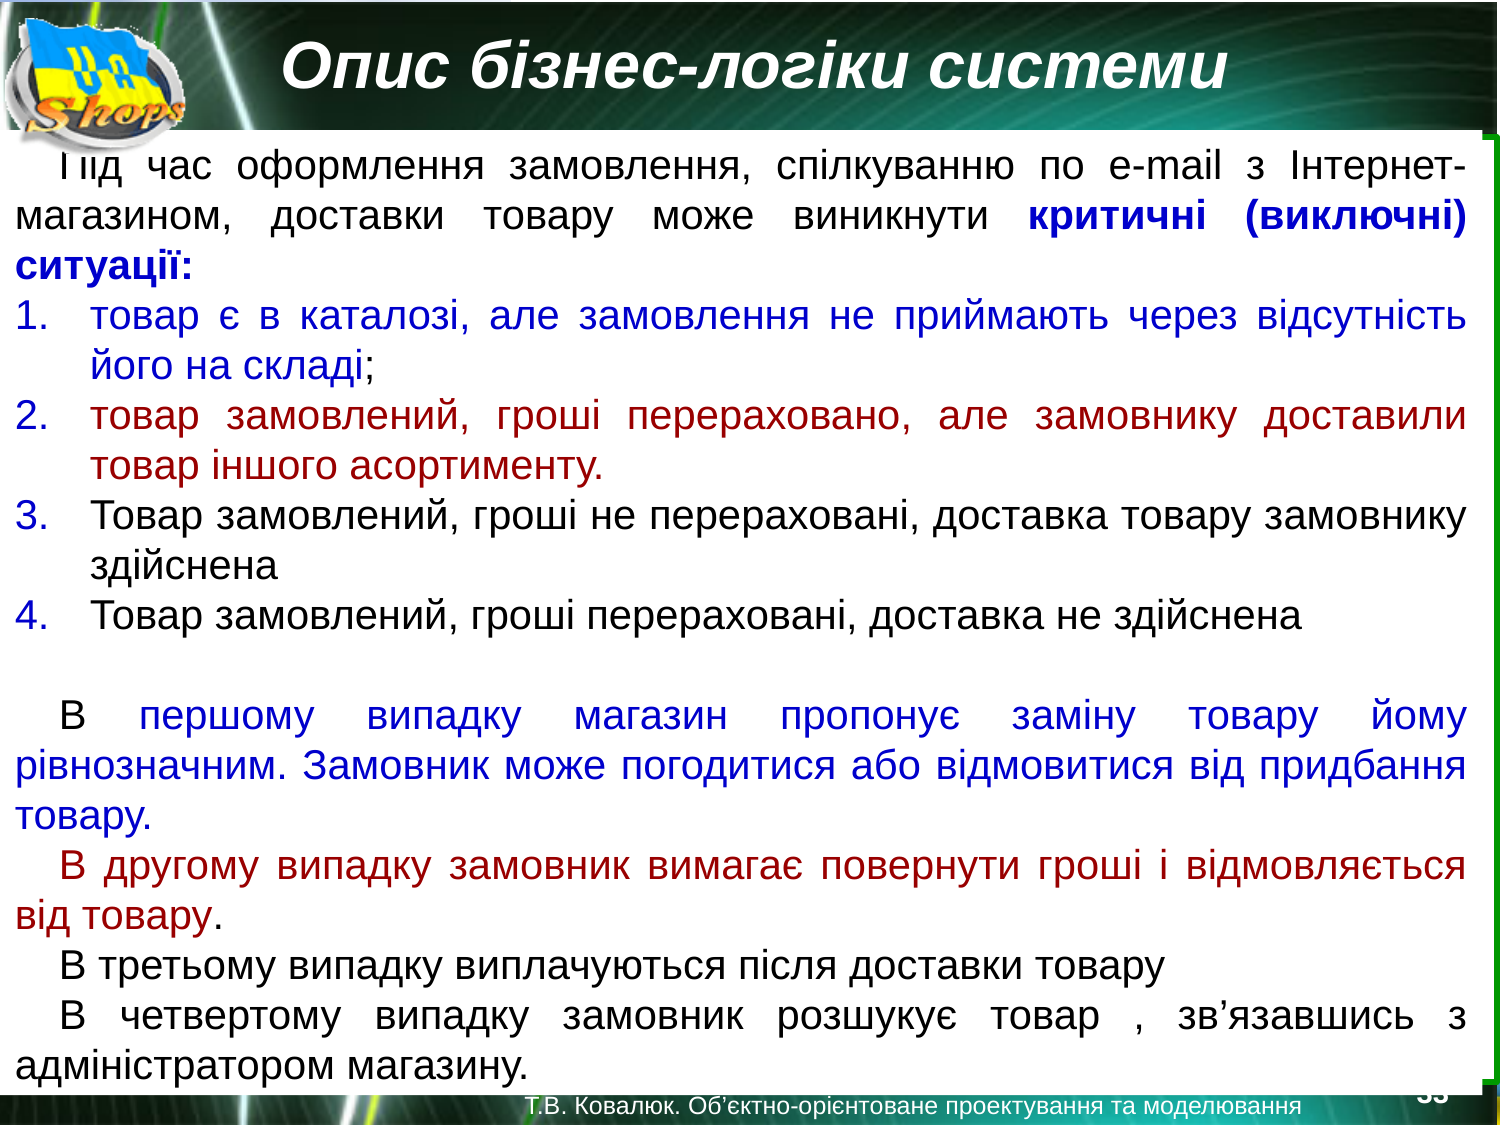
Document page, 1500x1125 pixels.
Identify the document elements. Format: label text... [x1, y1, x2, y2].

text_box Під час оформлення замовлення, спілкуванню по e-mail з Інтернет-магазином, доставки товару може виникнути критичні (виключні) ситуації: товар є в каталозі, але замовлення не приймають через відсутність його на складі; товар замовлений, гроші перераховано, але замовнику доставили товар іншого асортименту. Товар замовлений, гроші не перераховані, доставка товару замовнику здійснена Товар замовлений, гроші перераховані, доставка не здійснена В першому випадку магазин пропонує заміну товару йому рівнозначним. Замовник може погодитися або відмовитися від придбання товару. В другому випадку замовник вимагає повернути гроші і відмовляється від товару. В третьому випадку виплачуються після доставки товару В четвертому випадку замовник розшукує товар , зв’язавшись з адміністратором магазину. [0, 130, 1483, 1096]
picture [711, 1103, 718, 1113]
slide_number 33 [1369, 1067, 1497, 1125]
picture [0, 1096, 1369, 1125]
picture [0, 2, 1497, 134]
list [4, 18, 187, 157]
text_box Опис бізнес-логіки системи [265, 14, 1245, 110]
